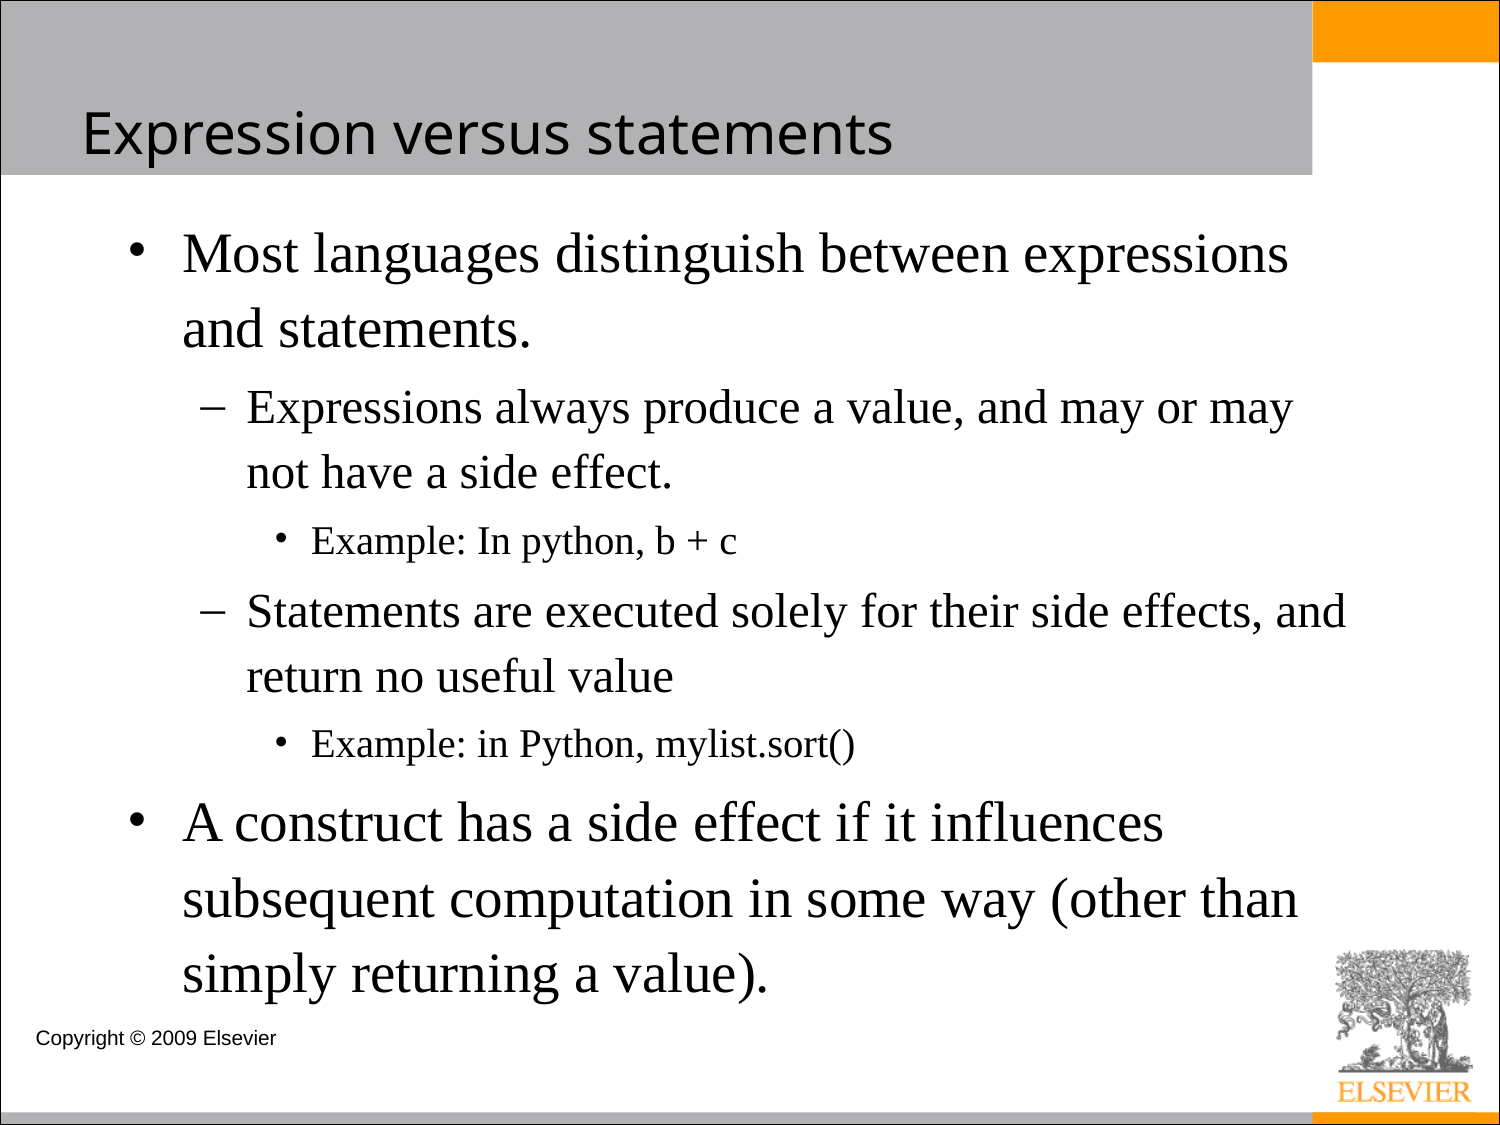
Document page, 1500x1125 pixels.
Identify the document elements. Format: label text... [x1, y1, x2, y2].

text_box [0, 0, 1500, 1125]
picture [1334, 949, 1473, 1102]
text_box Expression versus statements [66, 37, 1463, 225]
text_box Copyright © 2009 Elsevier [29, 1024, 507, 1065]
text_box Most languages distinguish between expressions and statements. Expressions always produce a value, and may or may not have a side effect. Example: In python, b + c Statements are executed solely for their side effects, and return no useful value Example: in Python, mylist.sort() A construct has a side effect if it influences subsequent computation in some way (other than simply returning a value). [112, 199, 1388, 1013]
